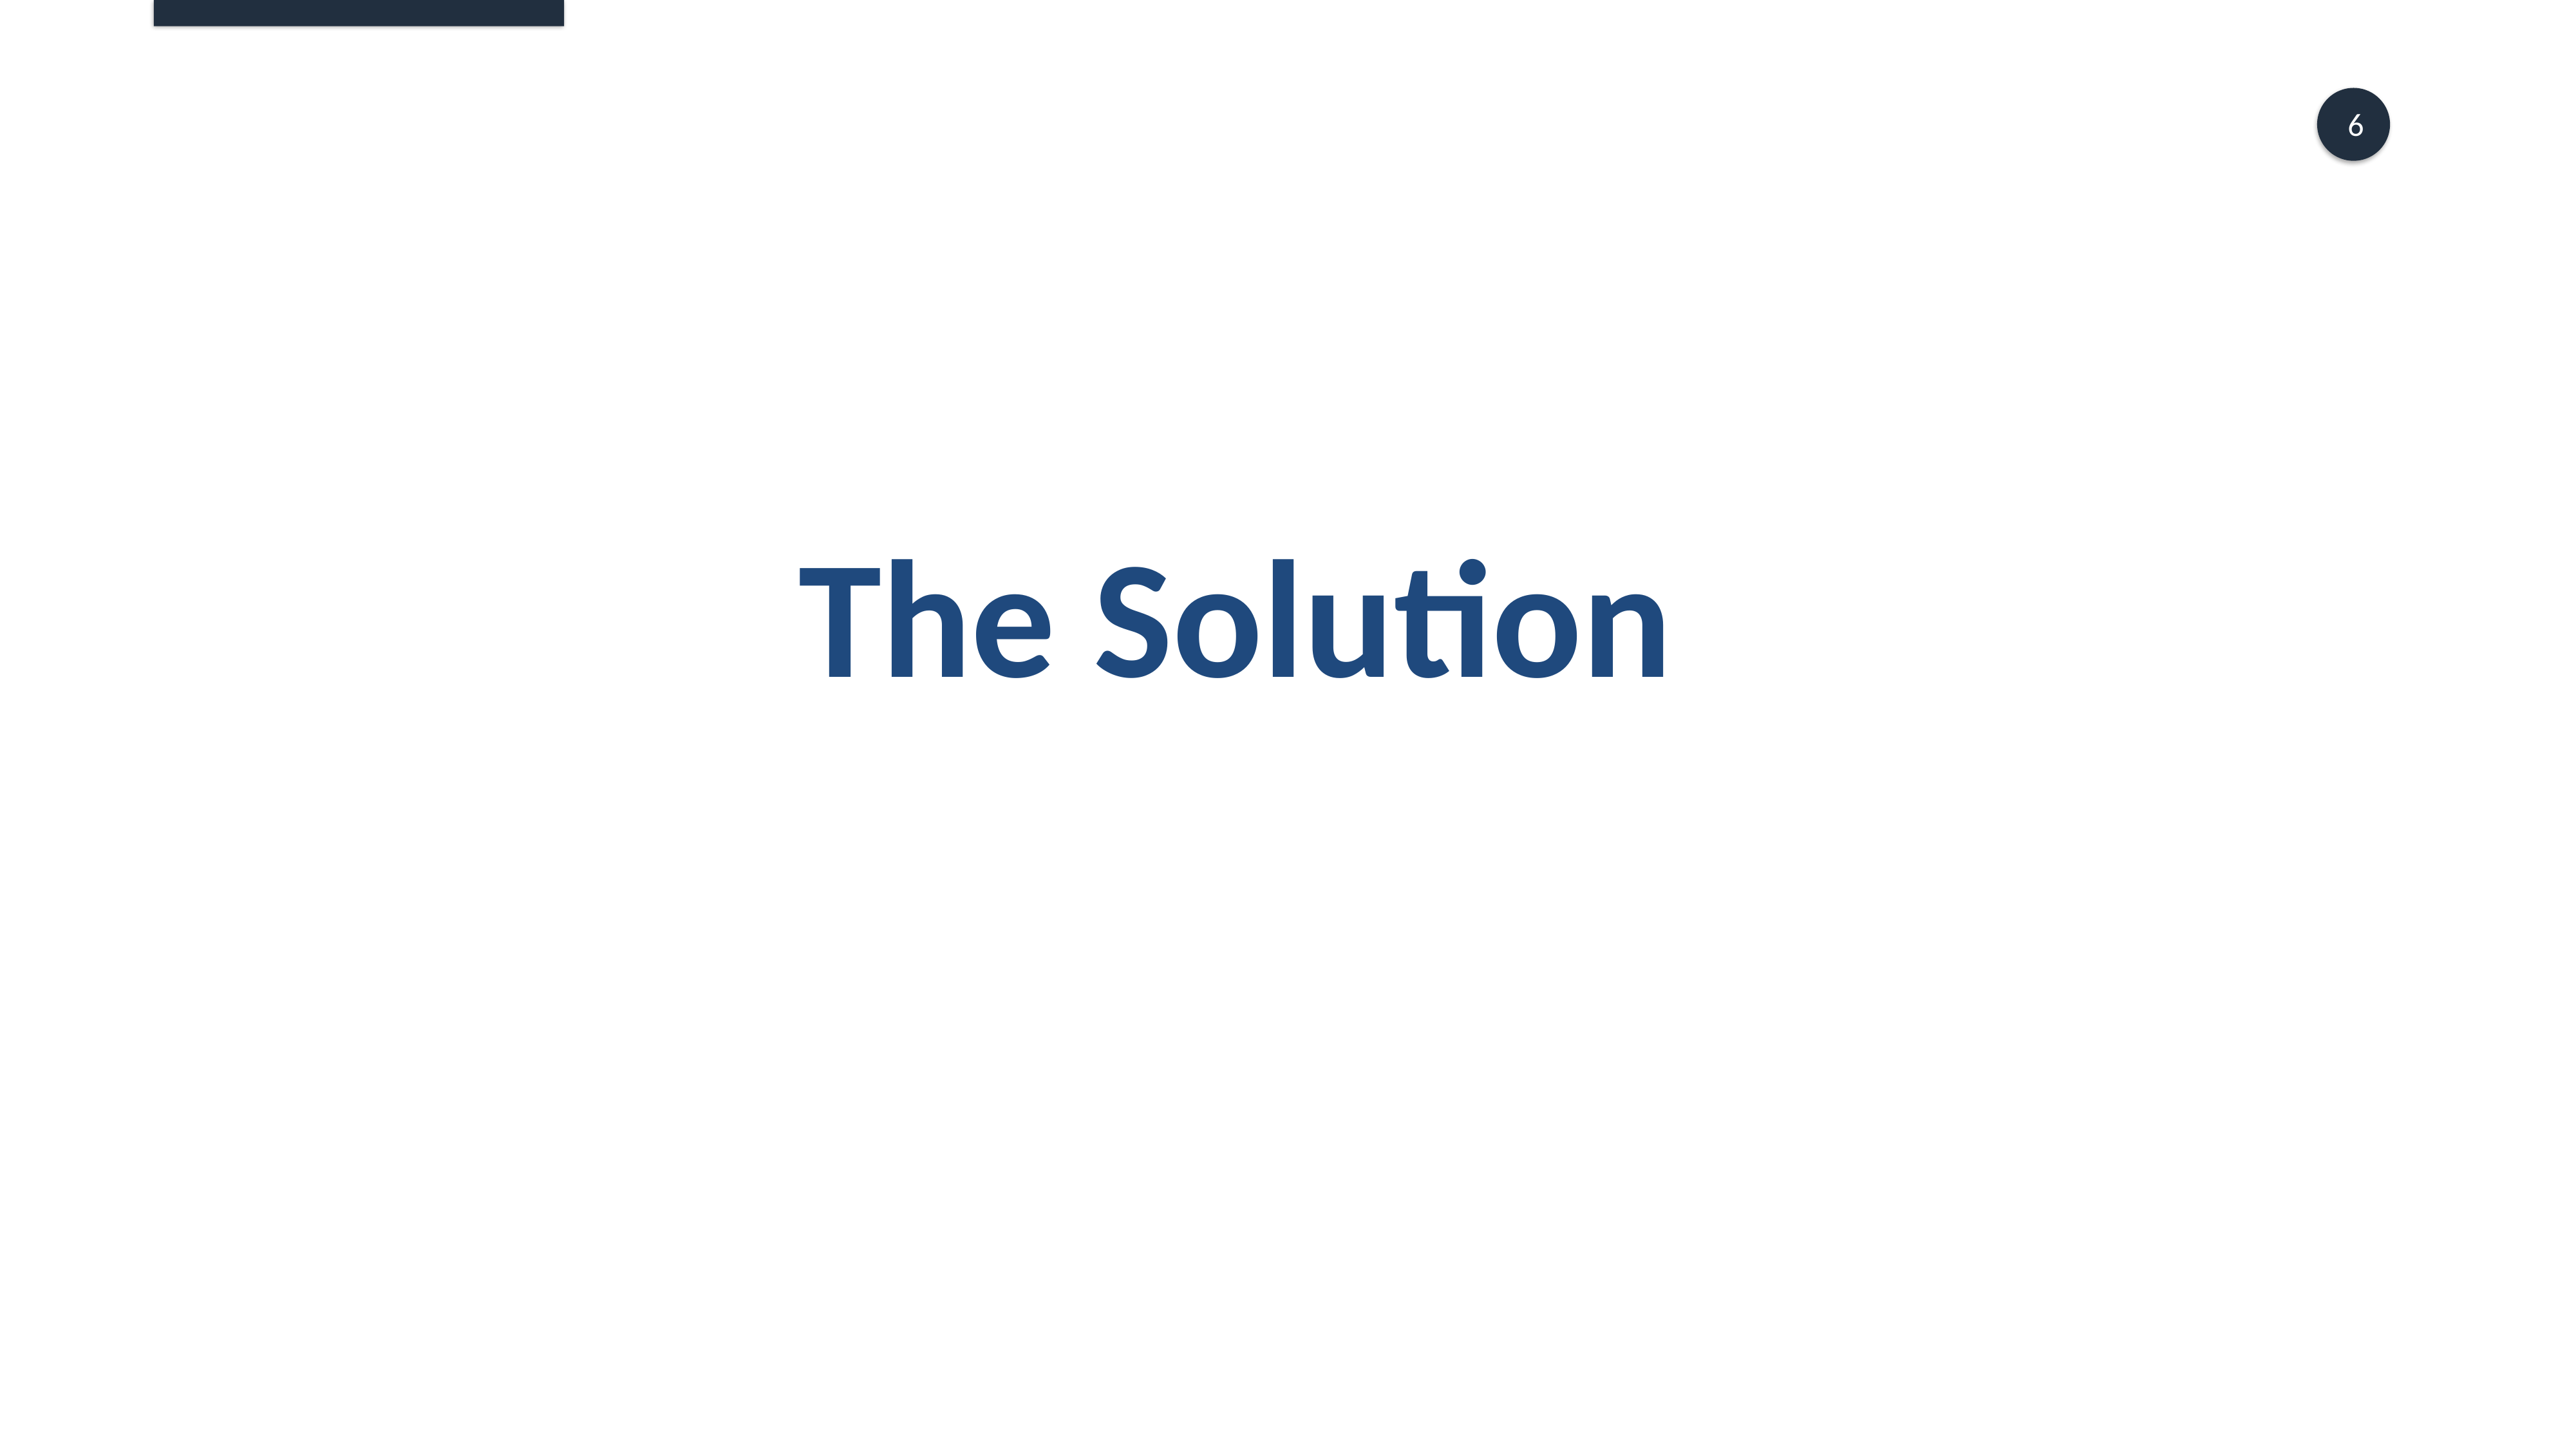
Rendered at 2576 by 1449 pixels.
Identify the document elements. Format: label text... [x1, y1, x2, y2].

text_box The Solution [789, 527, 1683, 719]
